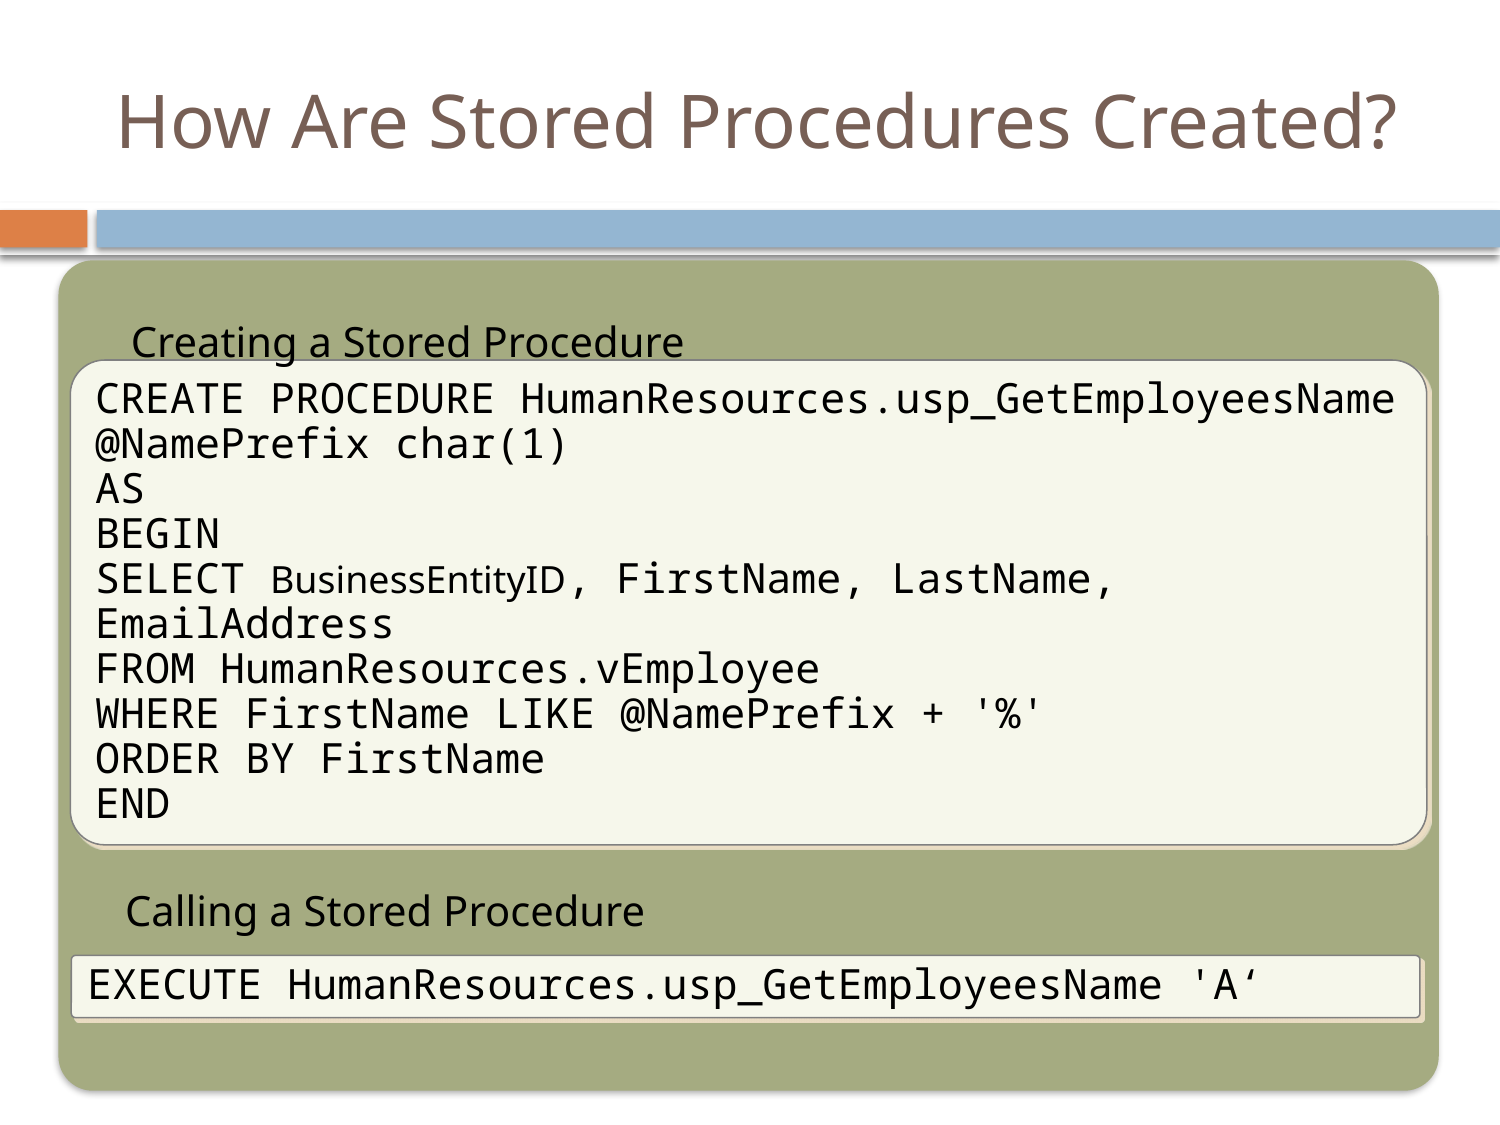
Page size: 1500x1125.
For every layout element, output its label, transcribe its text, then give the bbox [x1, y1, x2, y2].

text_box [58, 260, 1439, 1091]
title How Are Stored Procedures Created? [100, 37, 1438, 200]
text_box CREATE PROCEDURE HumanResources.usp_GetEmployeesName @NamePrefix char(1) AS BEGIN SELECT BusinessEntityID, FirstName, LastName, EmailAddress FROM HumanResources.vEmployee WHERE FirstName LIKE @NamePrefix + '%' ORDER BY FirstName END [70, 360, 1427, 845]
text_box EXECUTE HumanResources.usp_GetEmployeesName 'A‘ [71, 955, 1420, 1018]
text_box Calling a Stored Procedure [110, 877, 661, 943]
text_box Creating a Stored Procedure [116, 308, 700, 374]
